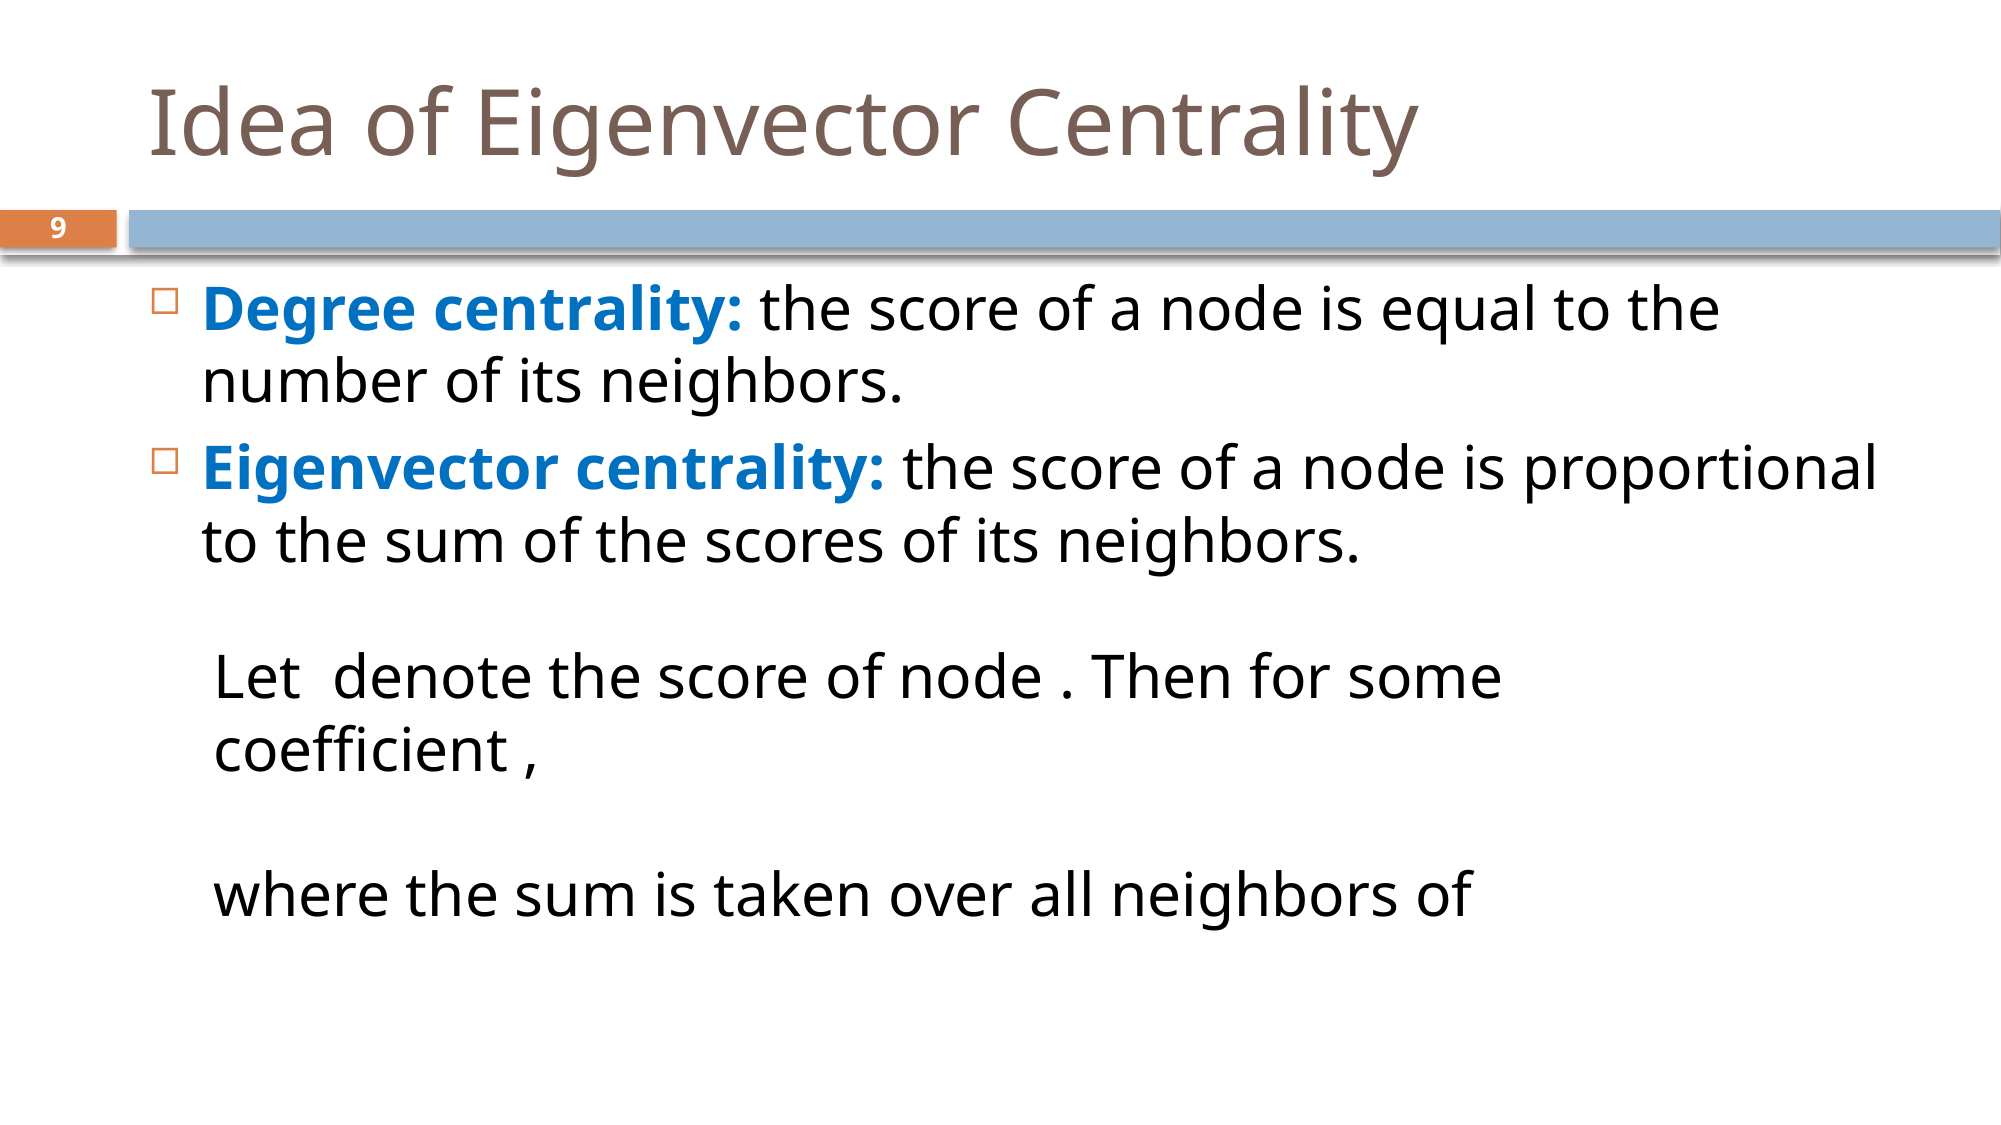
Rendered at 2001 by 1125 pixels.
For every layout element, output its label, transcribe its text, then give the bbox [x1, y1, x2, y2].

slide_number 9 [0, 208, 117, 249]
list Degree centrality: the score of a node is equal to the number of its neighbors. Eigenvector centrality: the score of a node is proportional to the sum of the scores of its neighbors. [133, 262, 1918, 1000]
title Idea of Eigenvector Centrality [133, 37, 1918, 200]
